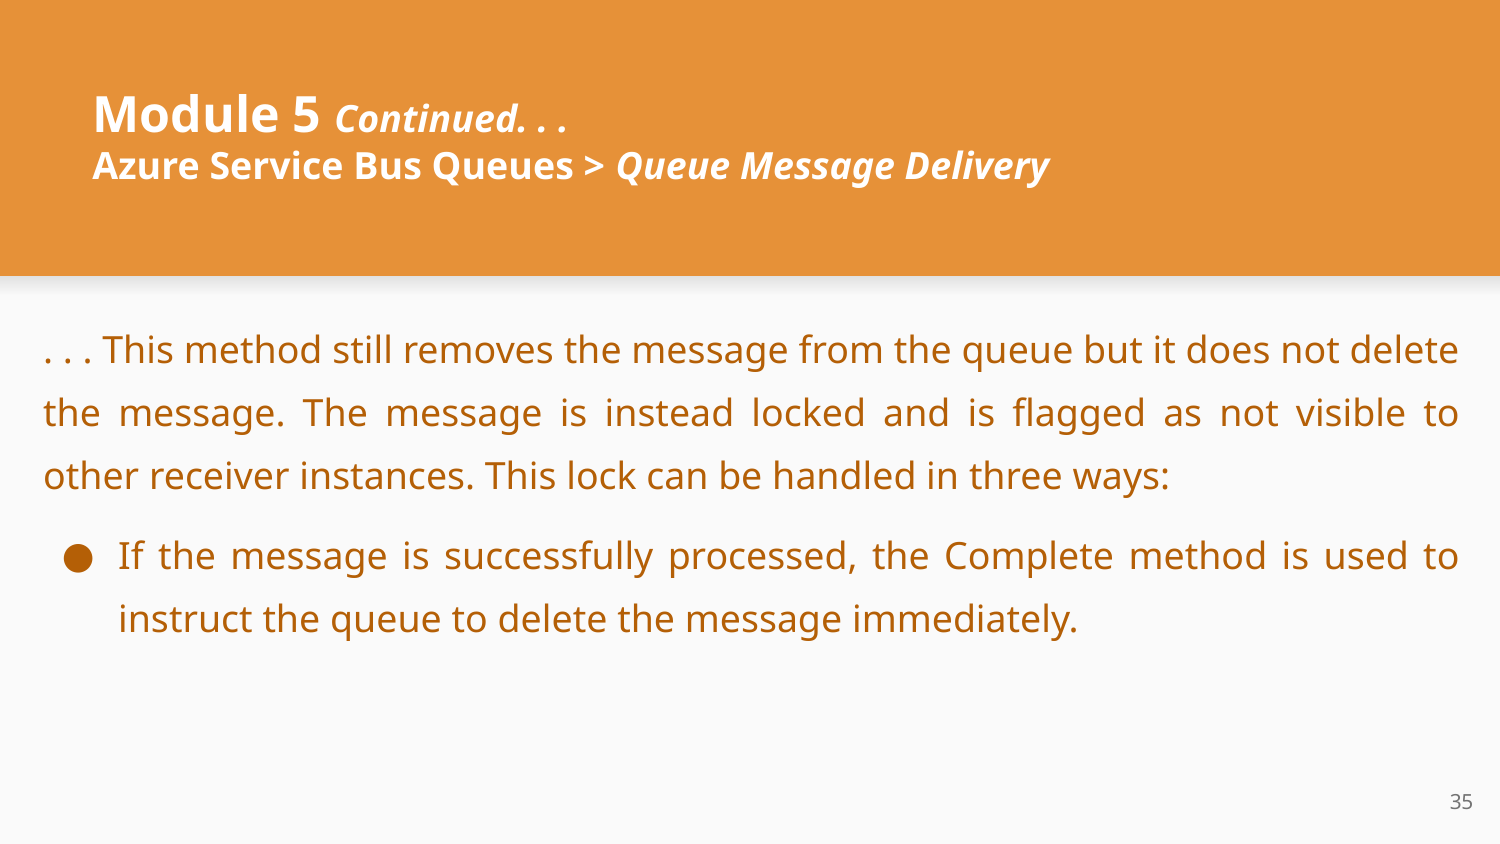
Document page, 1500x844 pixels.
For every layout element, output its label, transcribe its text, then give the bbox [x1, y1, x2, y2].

title Module 5 Continued. . . Azure Service Bus Queues > Queue Message Delivery [77, 20, 1433, 248]
slide_number ‹#› [1398, 770, 1489, 835]
text_box . . . This method still removes the message from the queue but it does not delete the message. The message is instead locked and is flagged as not visible to other receiver instances. This lock can be handled in three ways: If the message is successfully processed, the Complete method is used to instruct the queue to delete the message immediately. [28, 293, 1477, 819]
